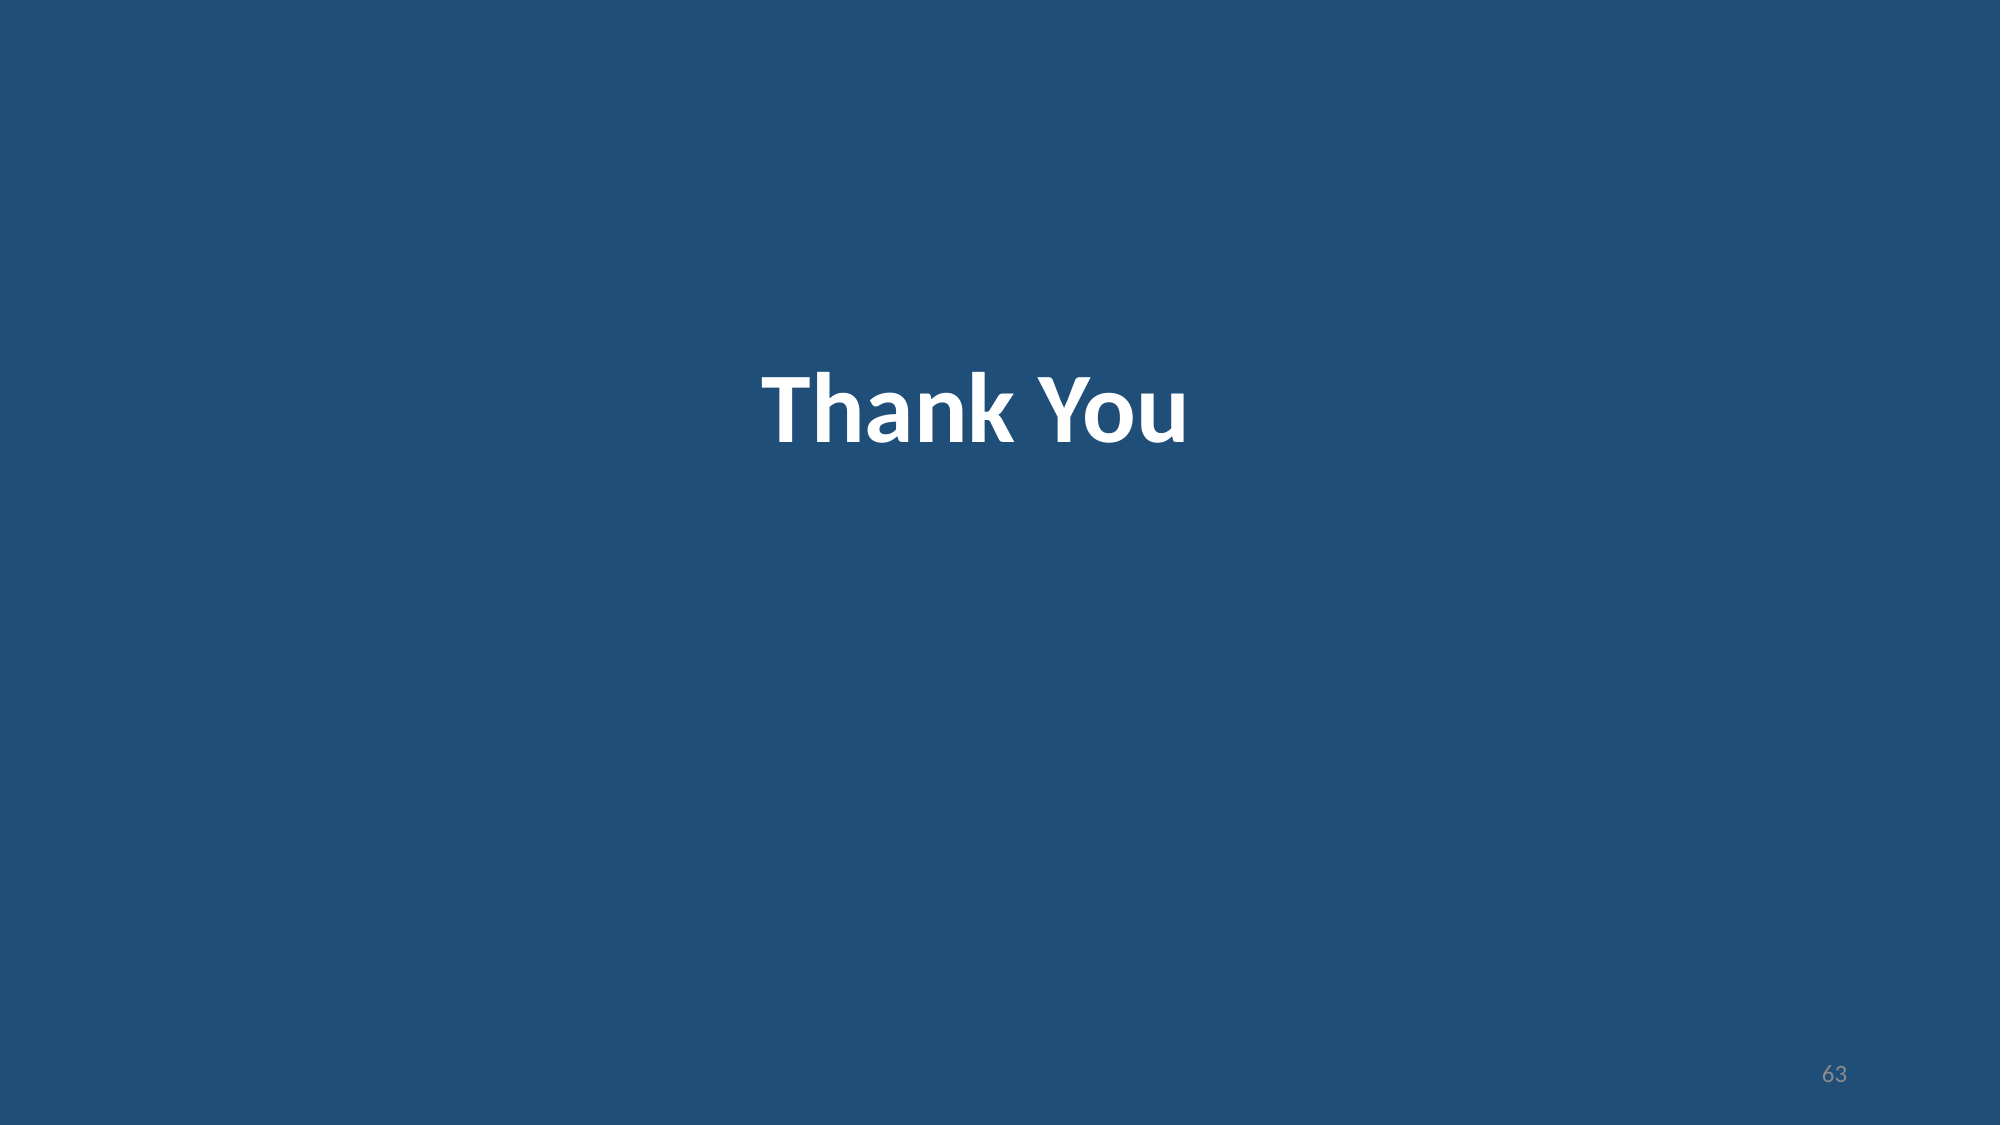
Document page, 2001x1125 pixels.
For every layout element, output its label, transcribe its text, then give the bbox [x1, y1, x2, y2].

slide_number 63 [1412, 1042, 1863, 1103]
list Thank You [88, 349, 1863, 470]
